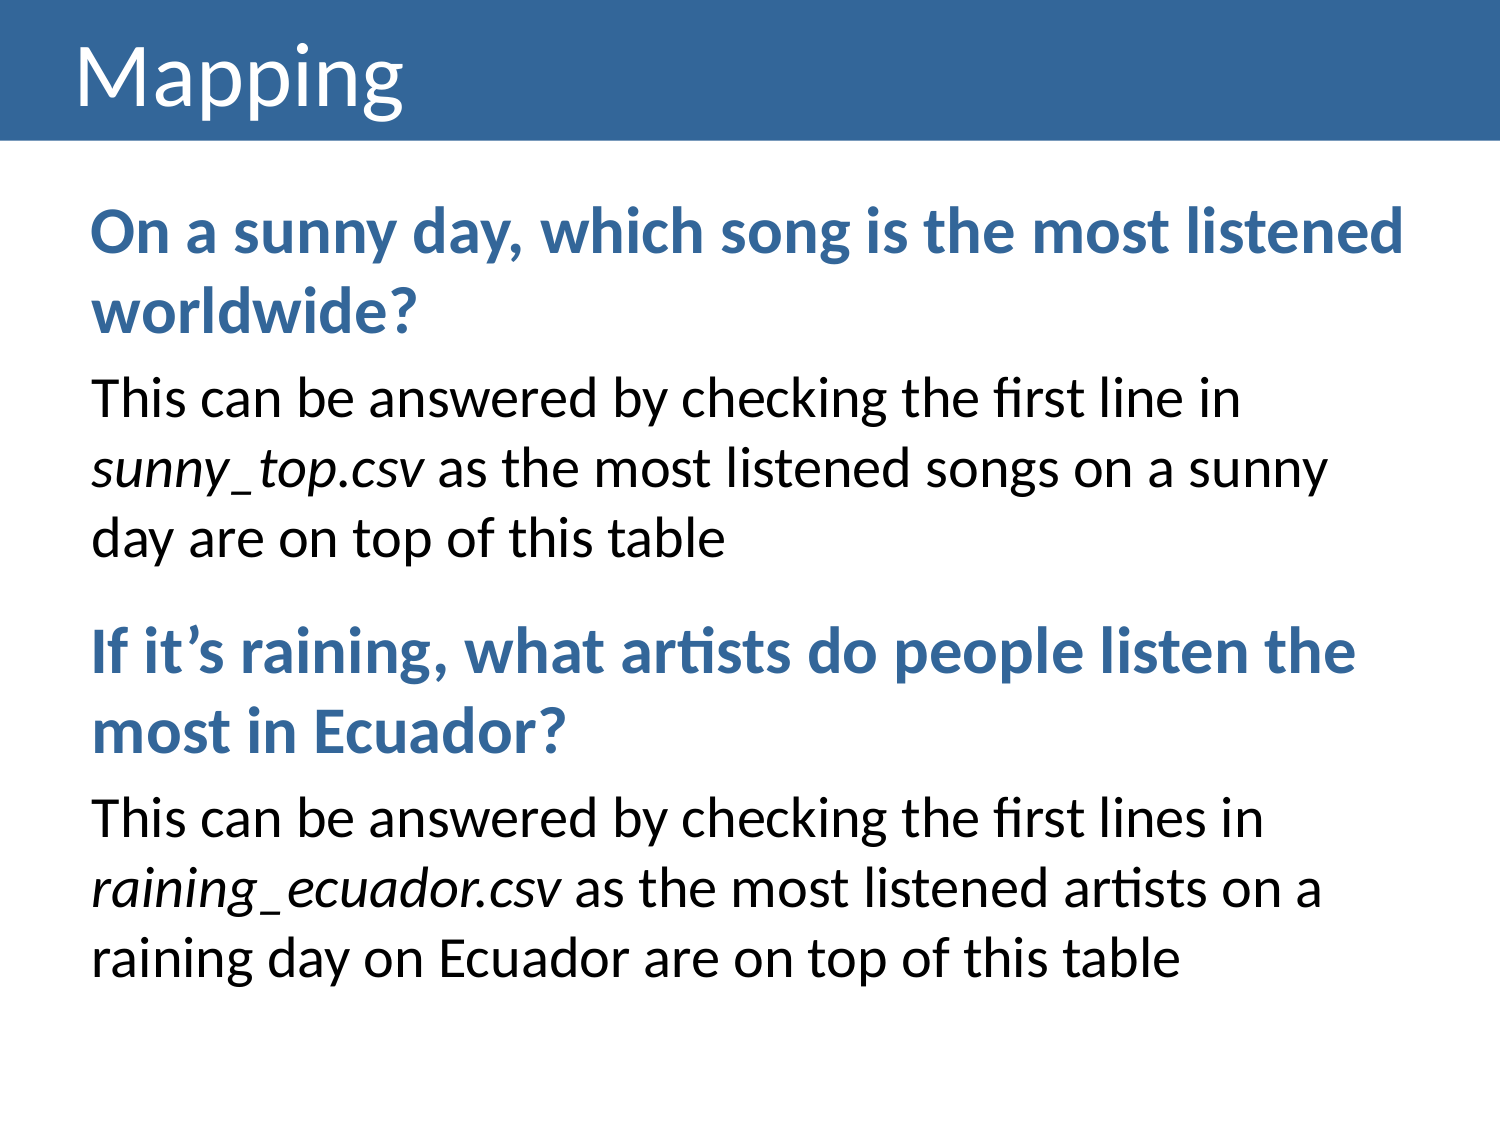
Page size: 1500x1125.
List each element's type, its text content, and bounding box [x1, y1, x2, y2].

title Mapping [0, 0, 1500, 141]
list On a sunny day, which song is the most listened worldwide? This can be answered by checking the first line in sunny_top.csv as the most listened songs on a sunny day are on top of this table If it’s raining, what artists do people listen the most in Ecuador? This can be answered by checking the first lines in raining_ecuador.csv as the most listened artists on a raining day on Ecuador are on top of this table [75, 179, 1425, 1035]
